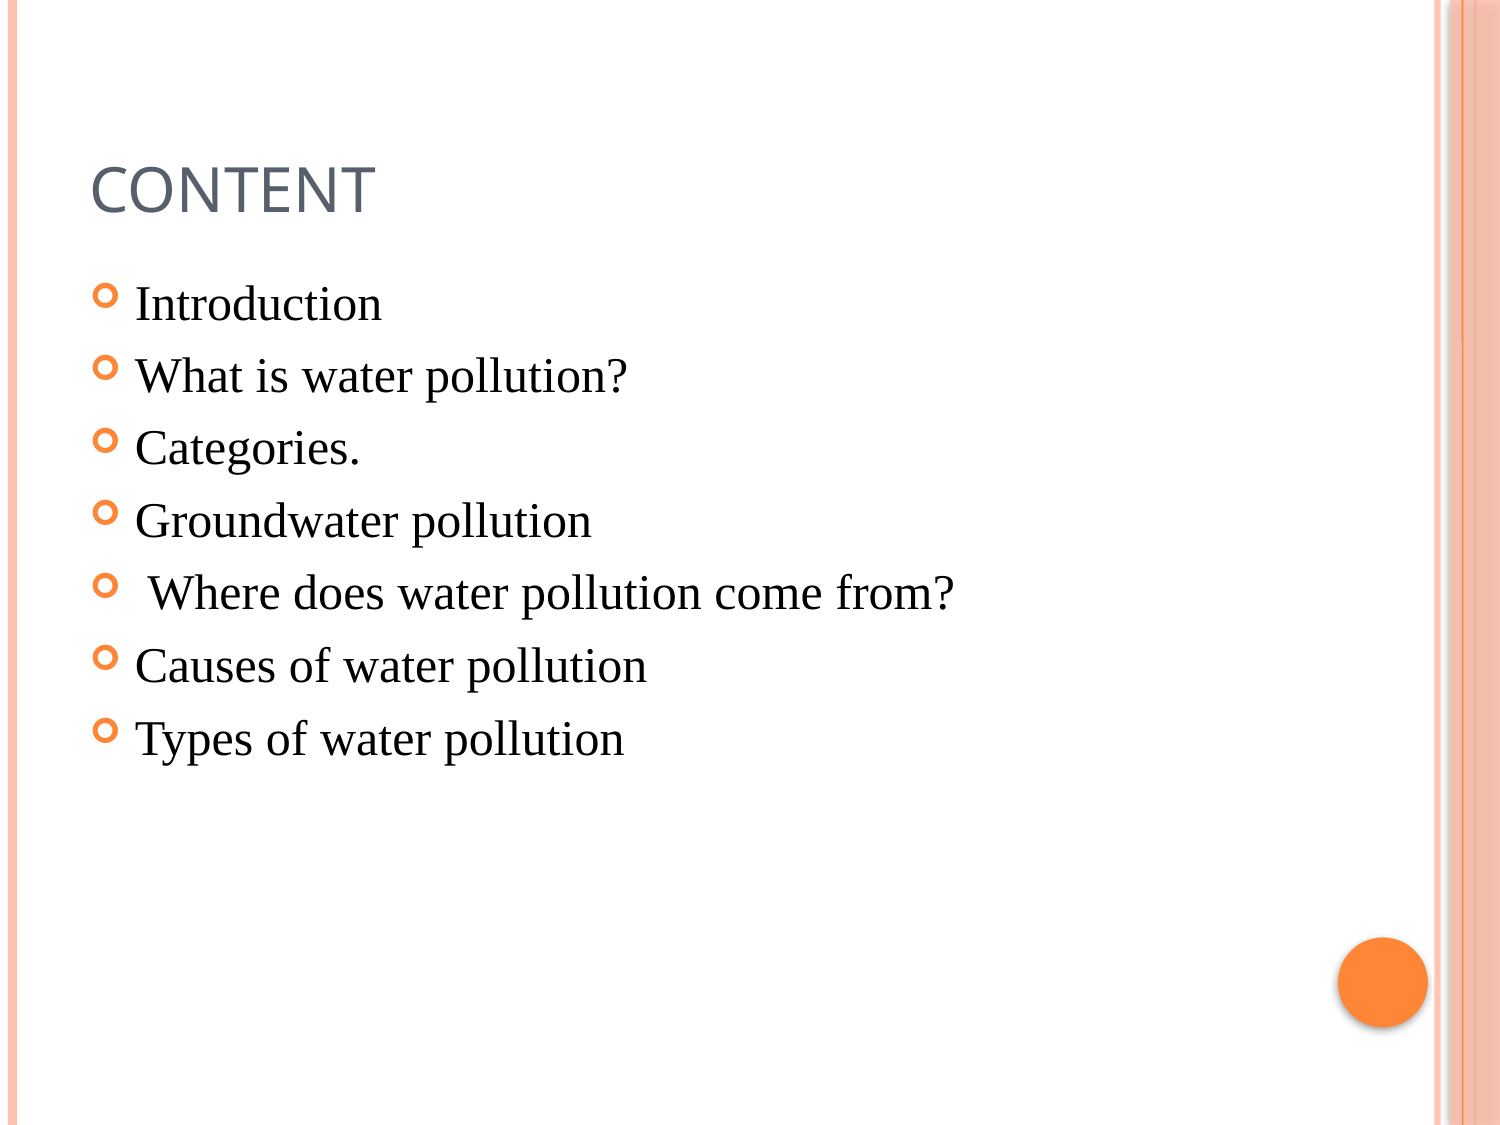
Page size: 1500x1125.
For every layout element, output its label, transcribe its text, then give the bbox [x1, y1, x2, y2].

title Content [75, 45, 1300, 233]
list Introduction What is water pollution? Categories. Groundwater pollution Where does water pollution come from? Causes of water pollution Types of water pollution [75, 262, 1300, 1062]
